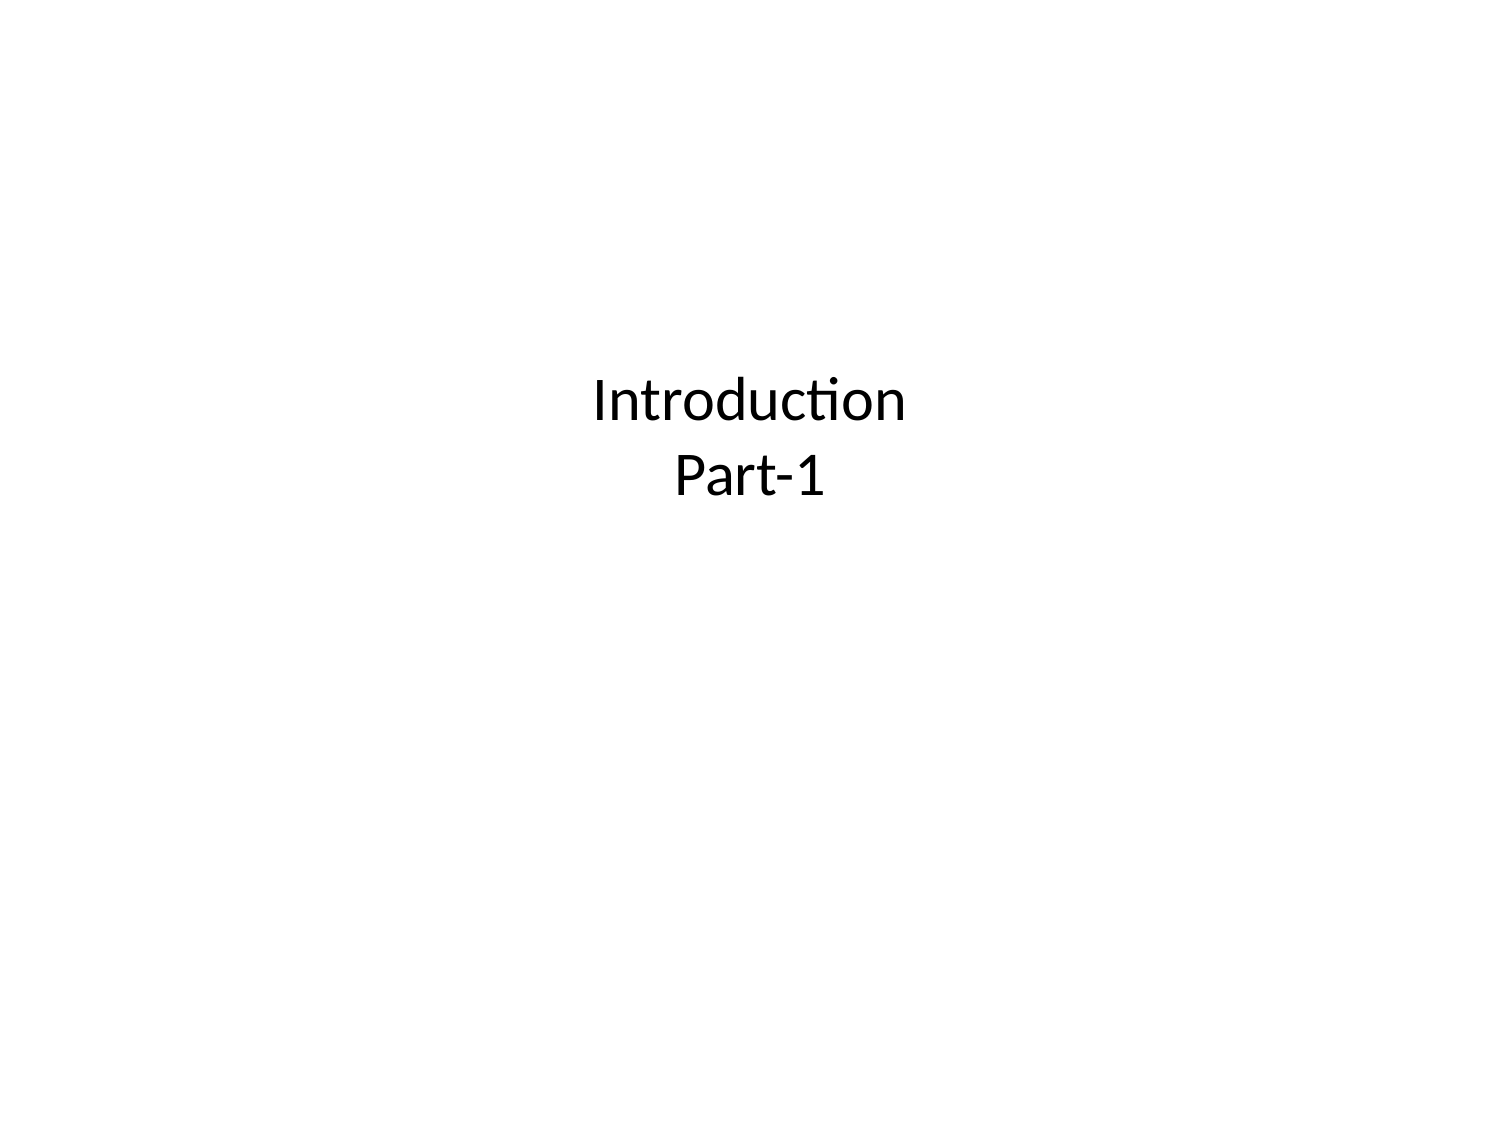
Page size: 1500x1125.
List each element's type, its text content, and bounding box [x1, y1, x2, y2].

title Introduction Part-1 [112, 349, 1388, 591]
